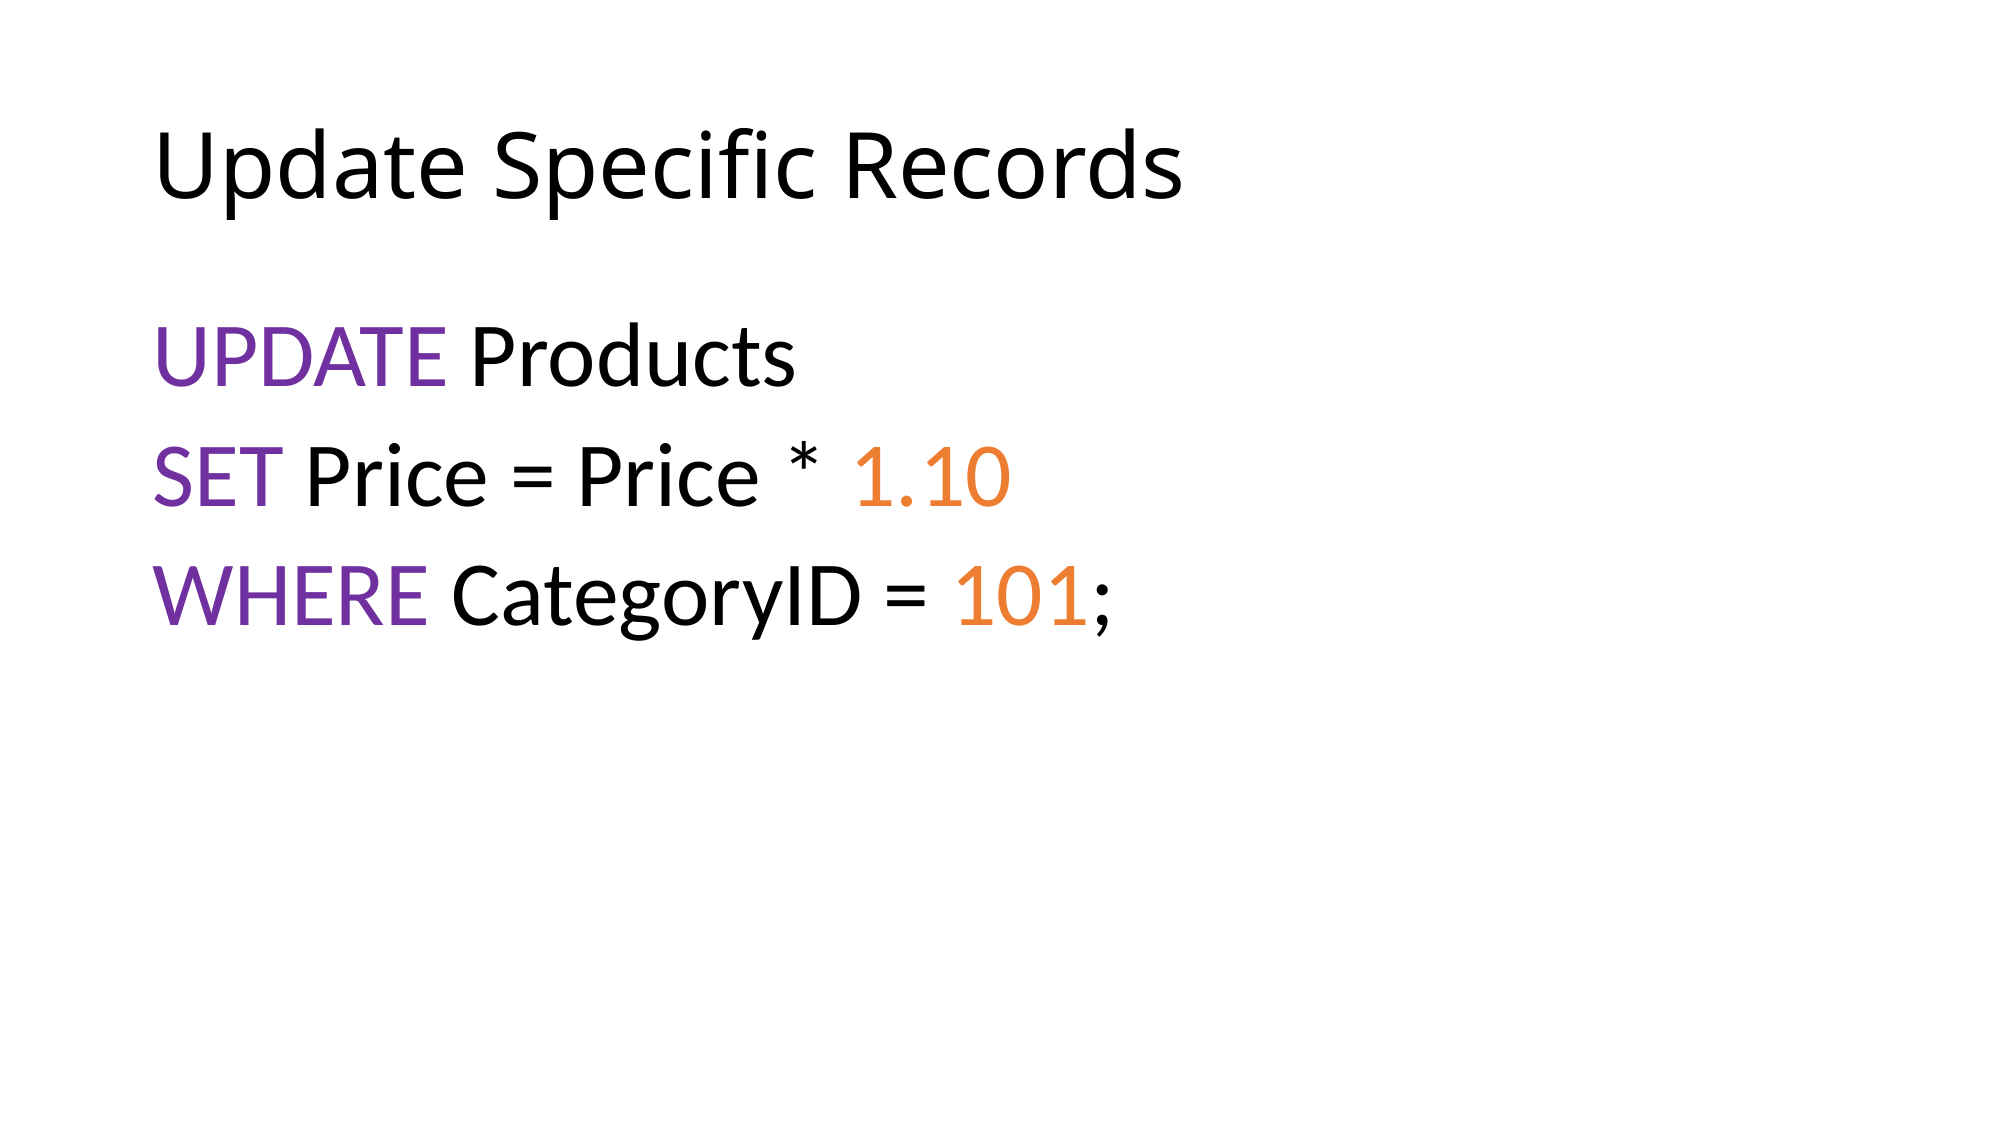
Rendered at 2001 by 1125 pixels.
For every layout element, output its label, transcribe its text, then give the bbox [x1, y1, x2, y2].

list UPDATE Products SET Price = Price * 1.10 WHERE CategoryID = 101; [137, 299, 1863, 1014]
title Update Specific Records [137, 59, 1863, 278]
